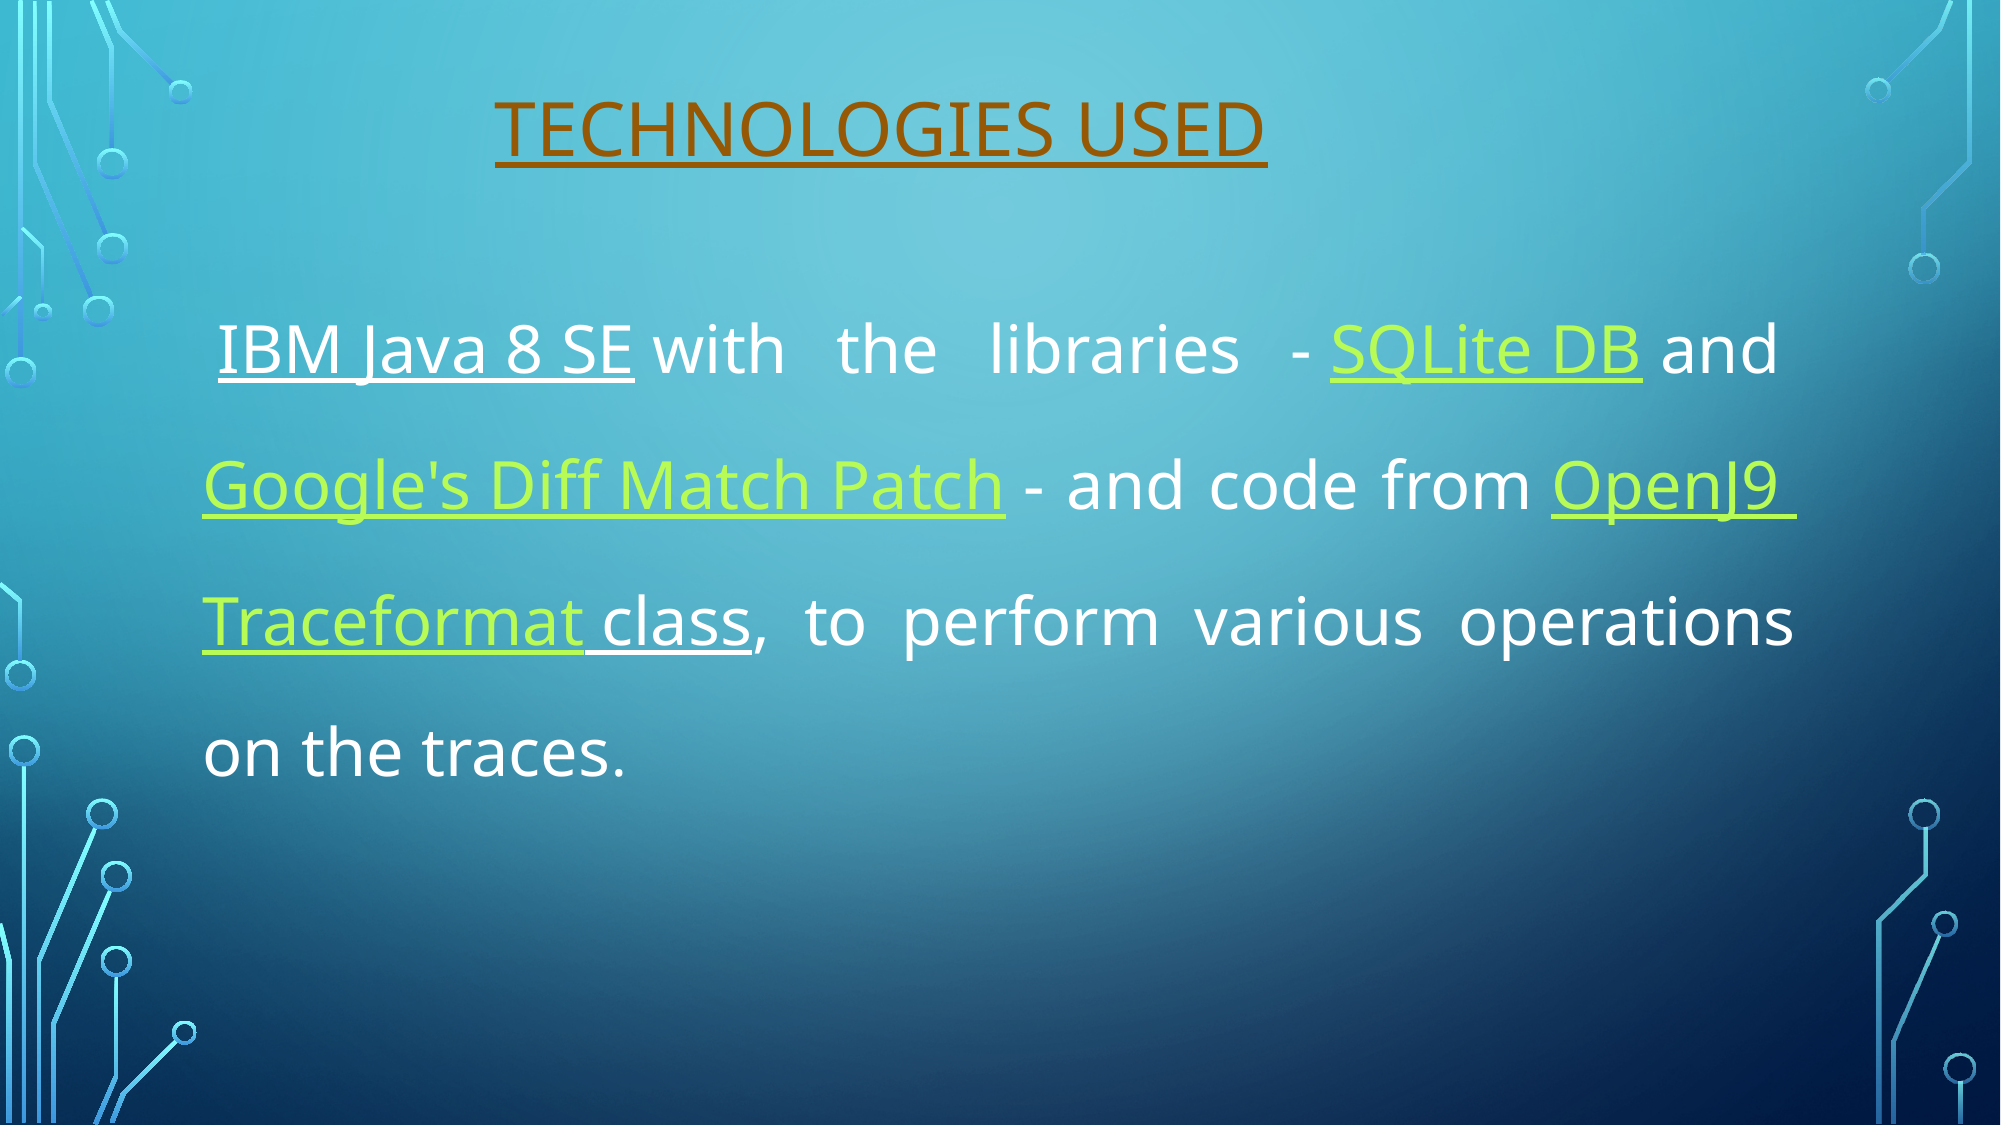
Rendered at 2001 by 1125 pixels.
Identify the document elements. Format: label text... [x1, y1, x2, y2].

title technologies used [187, 11, 1813, 253]
list IBM Java 8 SE with the libraries - SQLite DB and Google's Diff Match Patch - and code from OpenJ9 Traceformat class, to perform various operations on the traces. [187, 253, 1813, 835]
